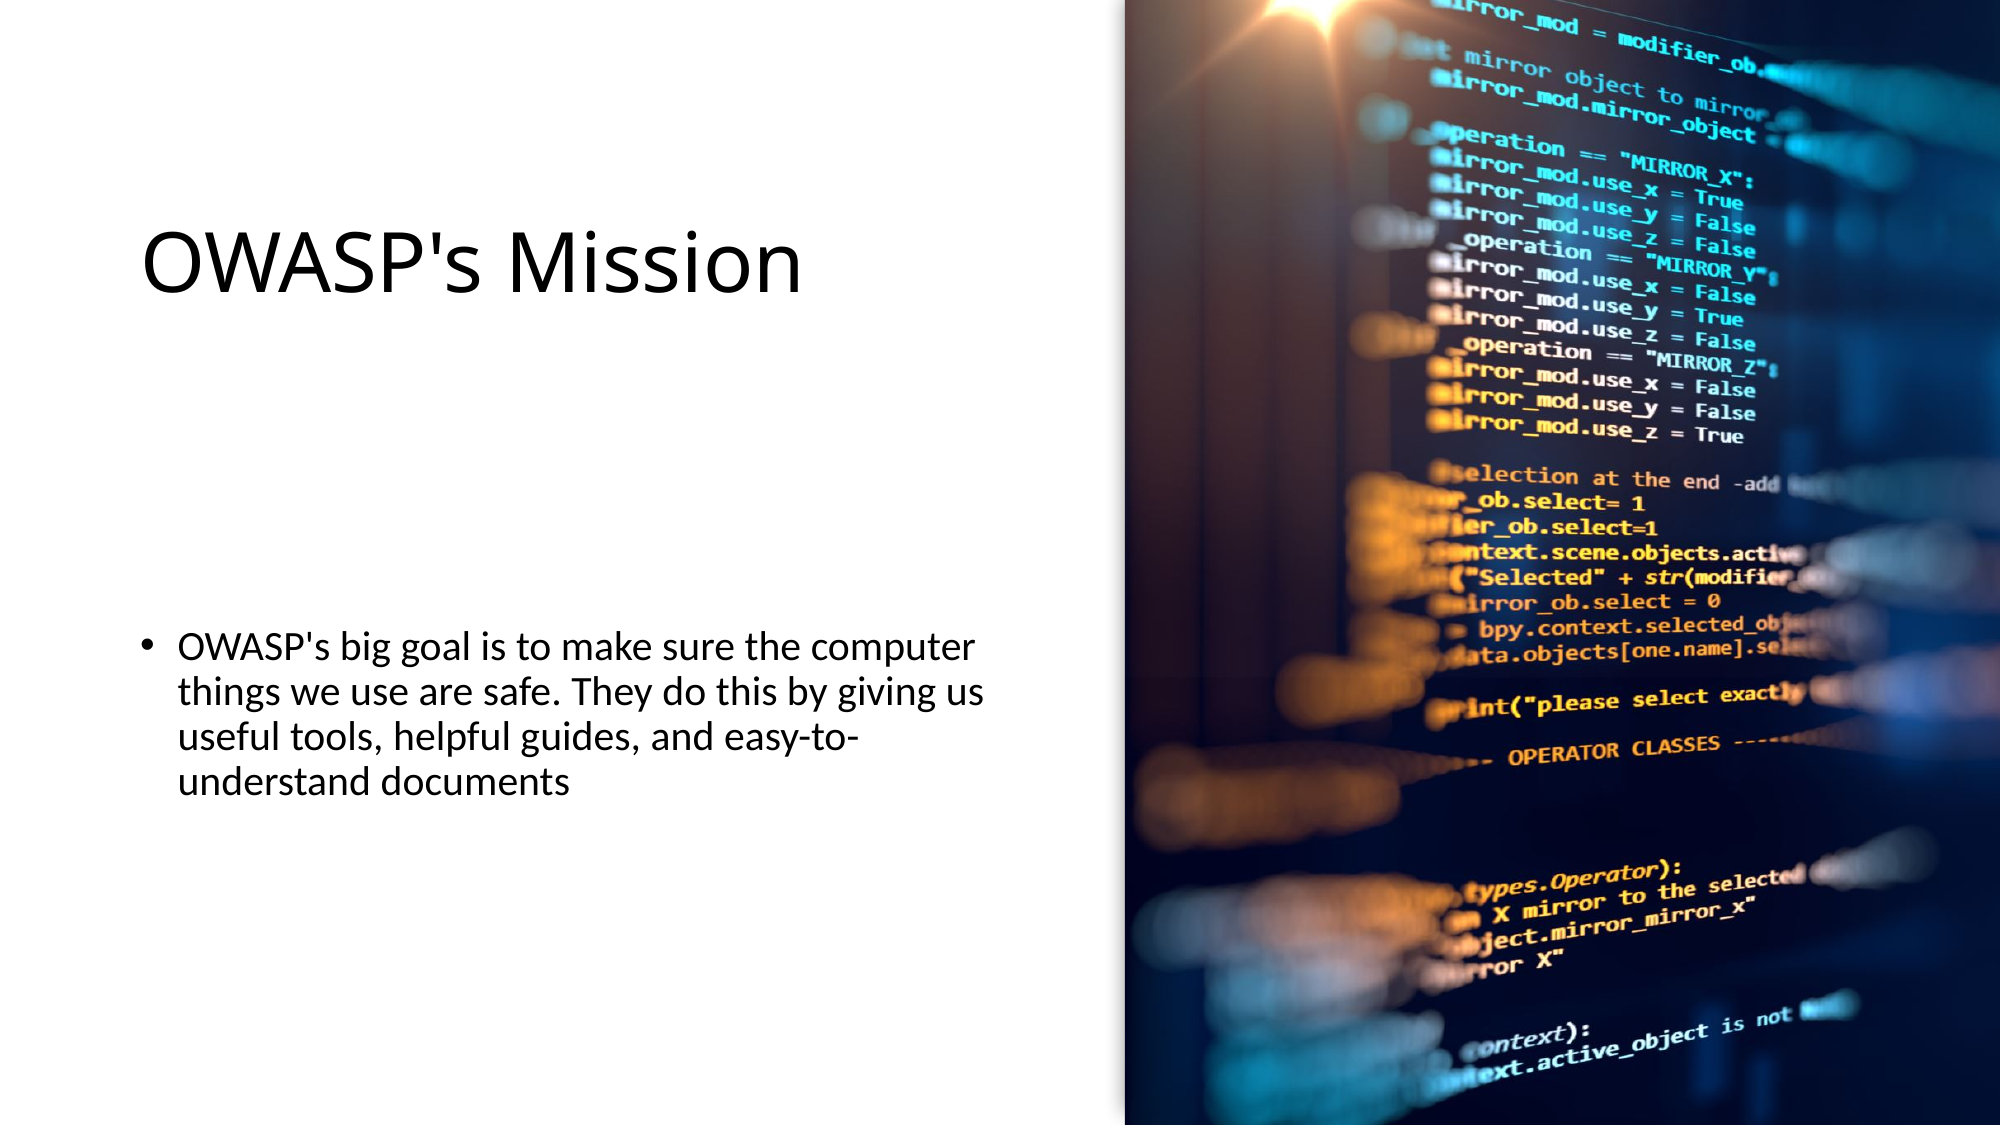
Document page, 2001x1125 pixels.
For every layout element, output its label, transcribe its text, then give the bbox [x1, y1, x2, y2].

picture [1124, 0, 2000, 1125]
picture [1768, 68, 1784, 77]
title OWASP's Mission [124, 125, 1000, 405]
list OWASP's big goal is to make sure the computer things we use are safe. They do this by giving us useful tools, helpful guides, and easy-to-understand documents [124, 405, 1000, 1024]
text_box [0, 0, 1124, 1125]
